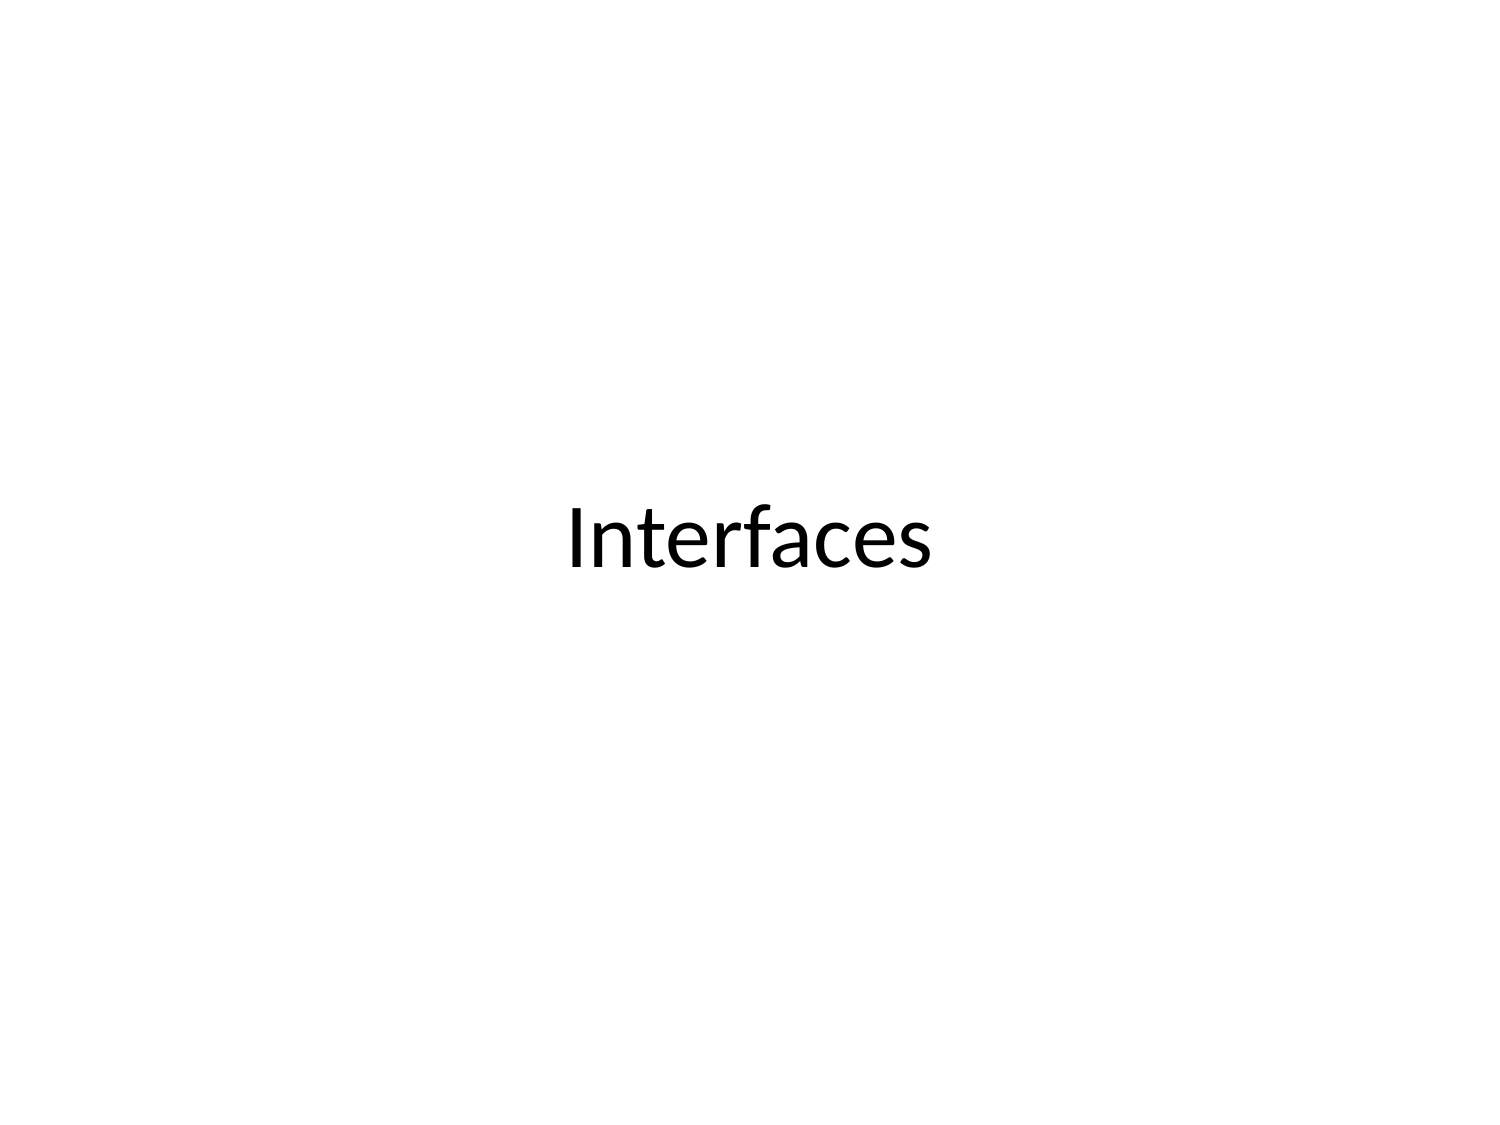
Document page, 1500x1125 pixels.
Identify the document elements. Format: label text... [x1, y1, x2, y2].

title Interfaces [75, 437, 1425, 625]
